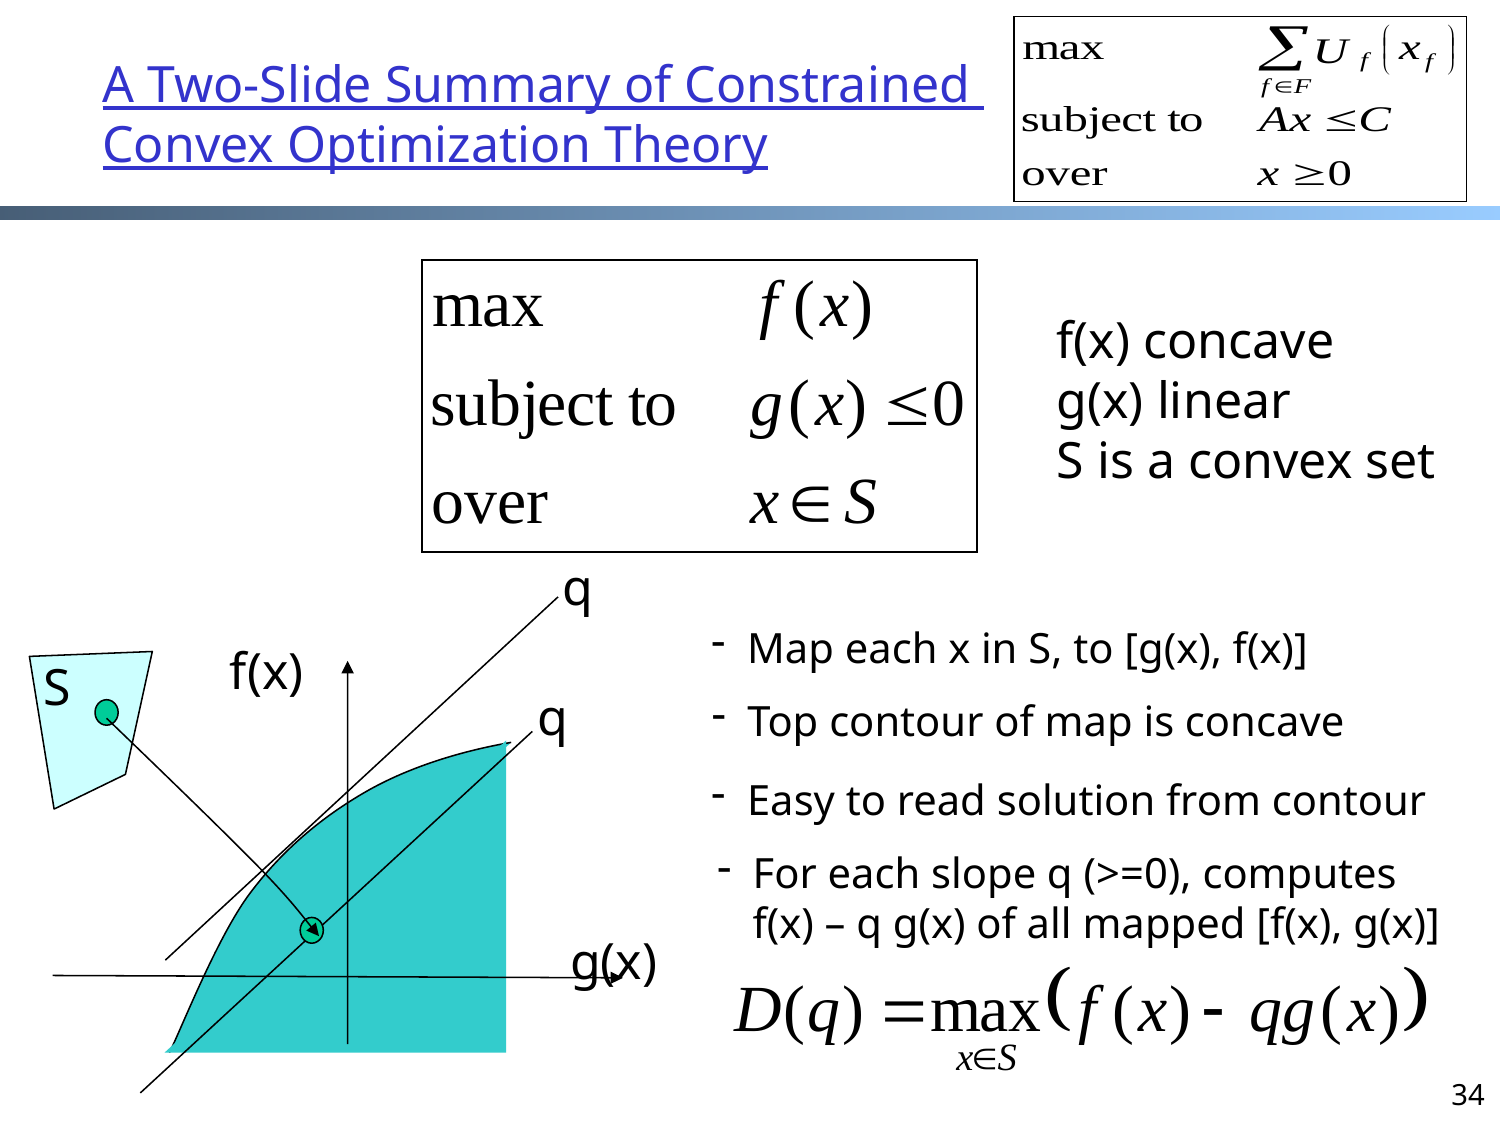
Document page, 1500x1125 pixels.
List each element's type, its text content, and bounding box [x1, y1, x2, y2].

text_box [140, 677, 581, 1094]
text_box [422, 260, 977, 552]
text_box Top contour of map is concave [697, 687, 1500, 753]
text_box f(x) concave g(x) linear S is a convex set [1042, 301, 1451, 496]
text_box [1014, 16, 1467, 201]
text_box S [28, 647, 86, 723]
text_box Map each x in S, to [g(x), f(x)] [696, 614, 1500, 680]
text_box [165, 548, 606, 961]
slide_number 34 [1424, 1068, 1500, 1125]
text_box g(x) [586, 922, 673, 998]
text_box For each slope q (>=0), computes f(x) – q g(x) of all mapped [f(x), g(x)] [702, 839, 1500, 955]
title A Two-Slide Summary of Constrained Convex Optimization Theory [87, 18, 1012, 207]
text_box Easy to read solution from contour [696, 766, 1500, 832]
text_box [95, 699, 119, 726]
text_box [40, 651, 153, 810]
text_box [721, 964, 1430, 1087]
